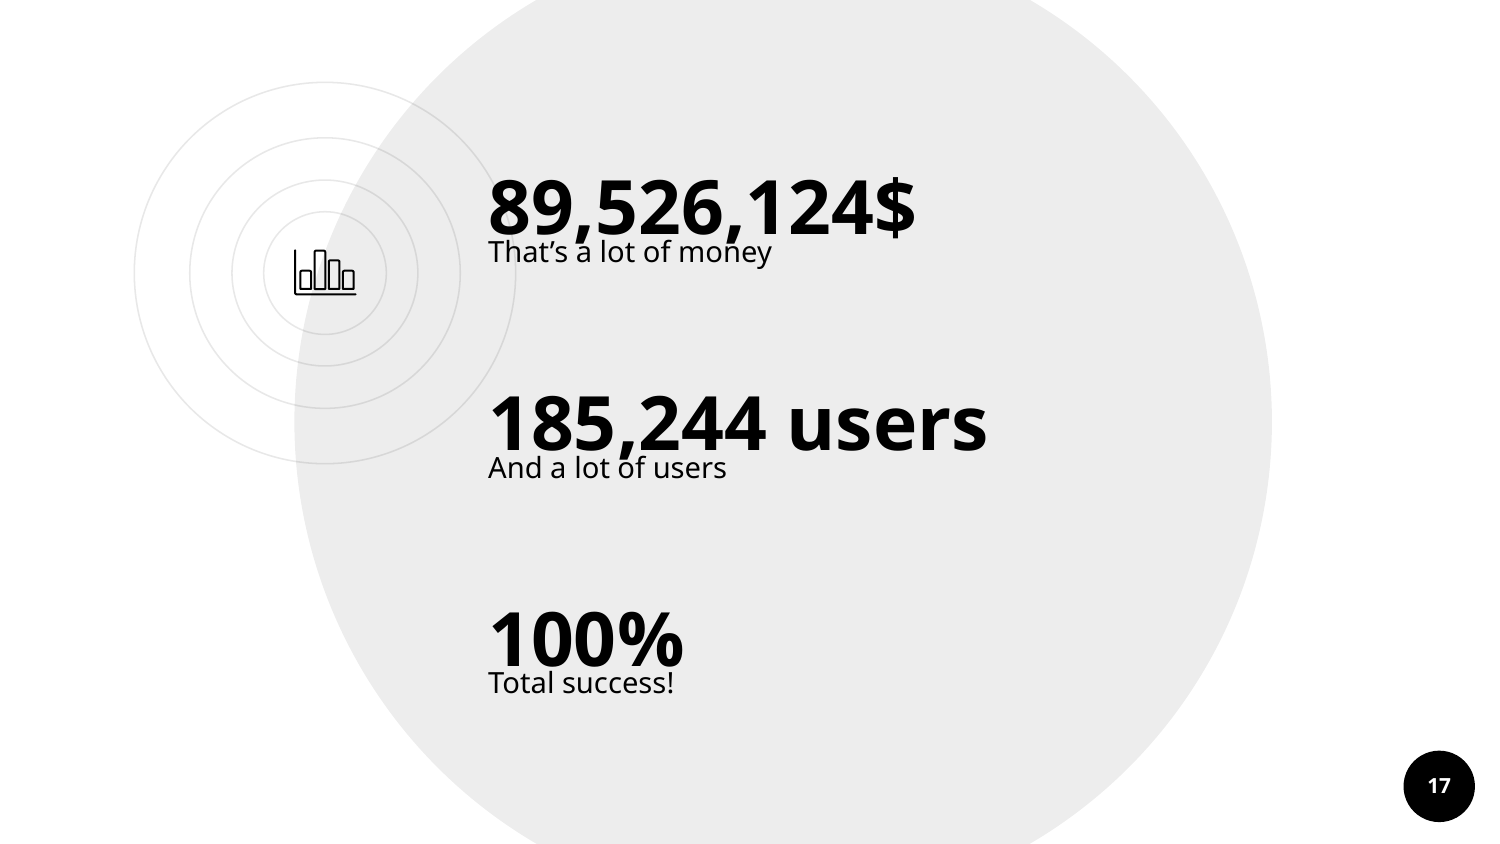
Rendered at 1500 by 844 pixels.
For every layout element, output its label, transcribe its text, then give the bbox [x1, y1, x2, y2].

subtitle That’s a lot of money [473, 218, 1190, 295]
subtitle And a lot of users [473, 433, 1190, 510]
title 100% [473, 549, 1190, 649]
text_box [294, 250, 356, 295]
title 185,244 users [473, 333, 1190, 433]
title 89,526,124$ [473, 118, 1190, 218]
subtitle Total success! [473, 649, 1190, 726]
slide_number 17 [1403, 750, 1475, 823]
